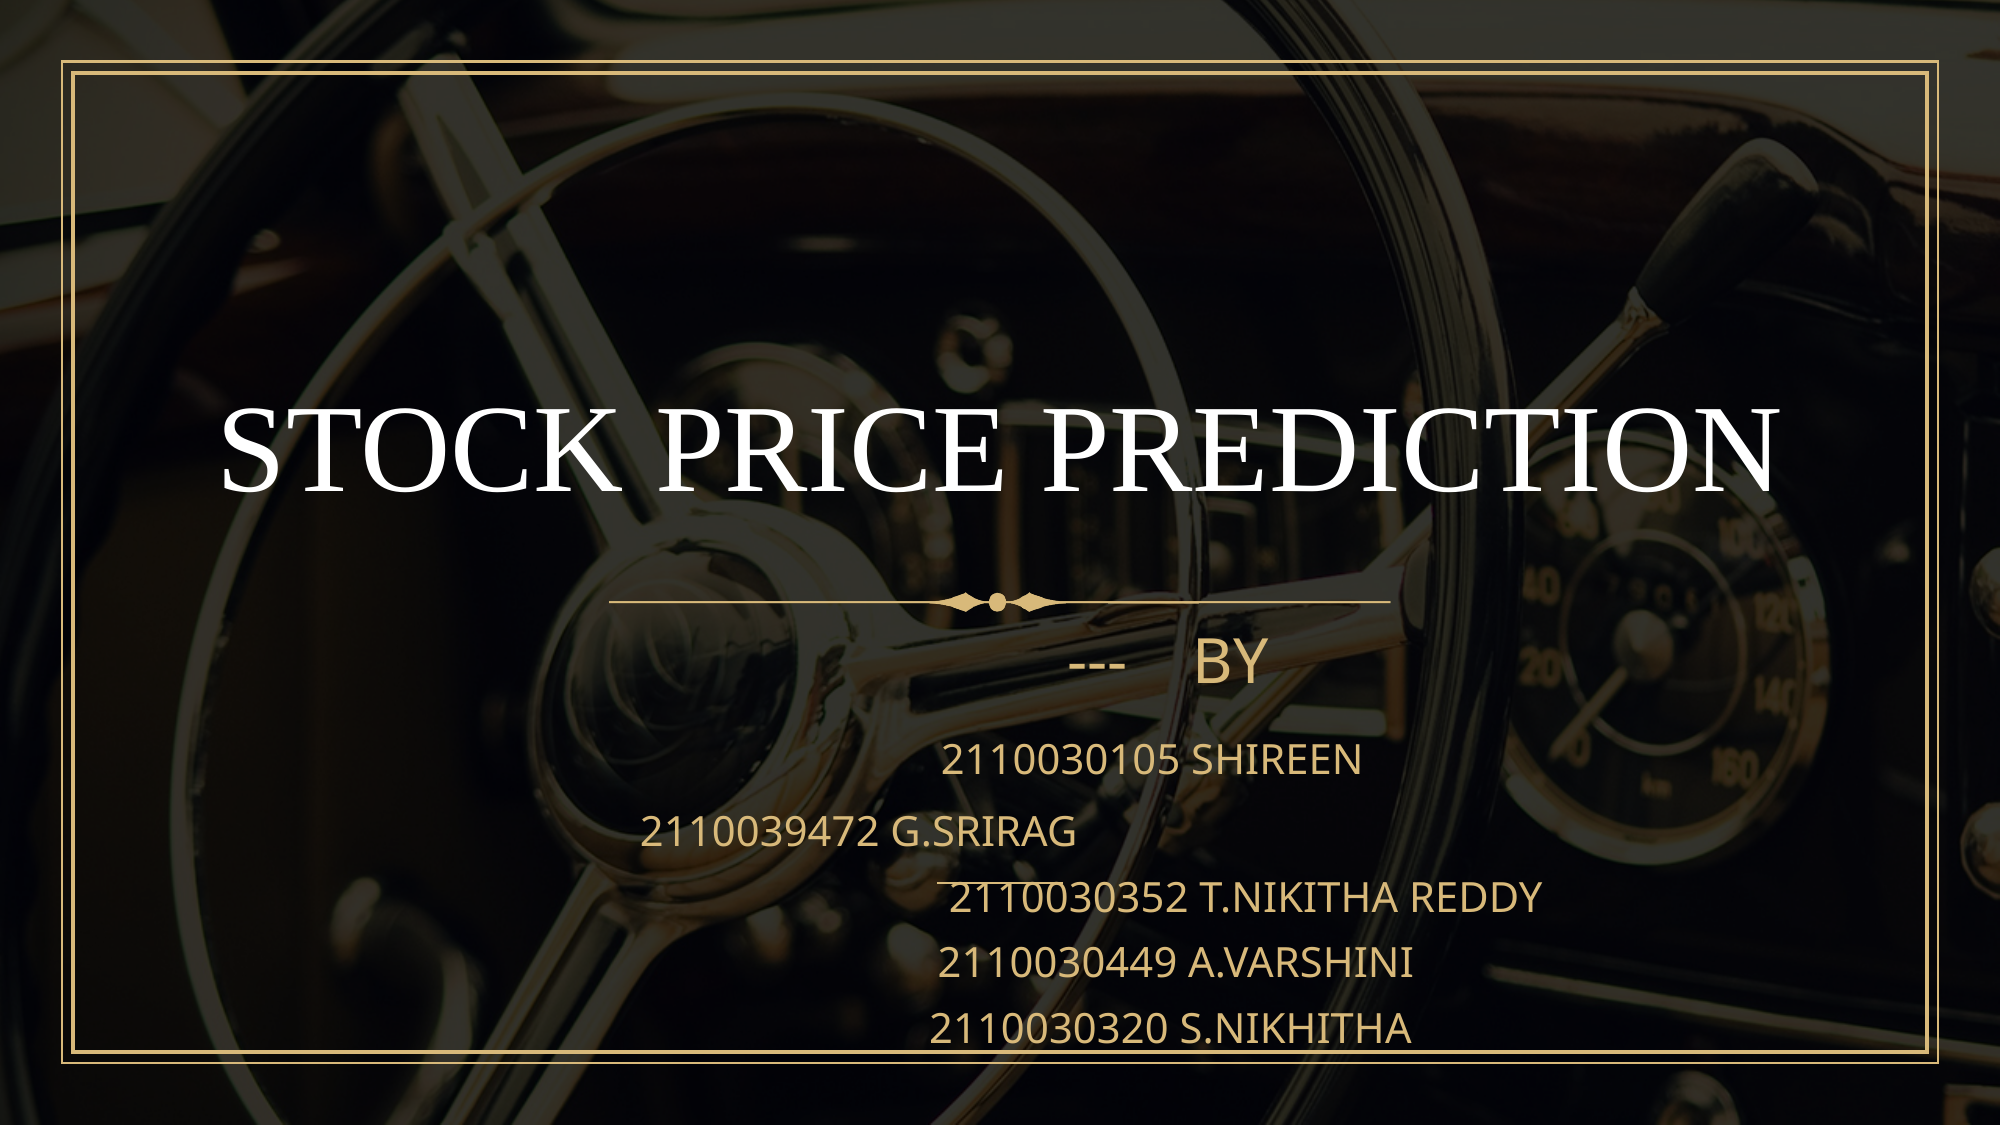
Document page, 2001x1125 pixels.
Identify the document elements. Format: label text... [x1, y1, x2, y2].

picture [0, 0, 2000, 1125]
title STOCK PRICE PREDICTION [56, 210, 1944, 692]
list --- BY 2110030105 SHIREEN 2110039472 G.SRIRAG 2110030352 T.NIKITHA REDDY 2110030449 A.VARSHINI 2110030320 S.NIKHITHA [455, 621, 1833, 1040]
